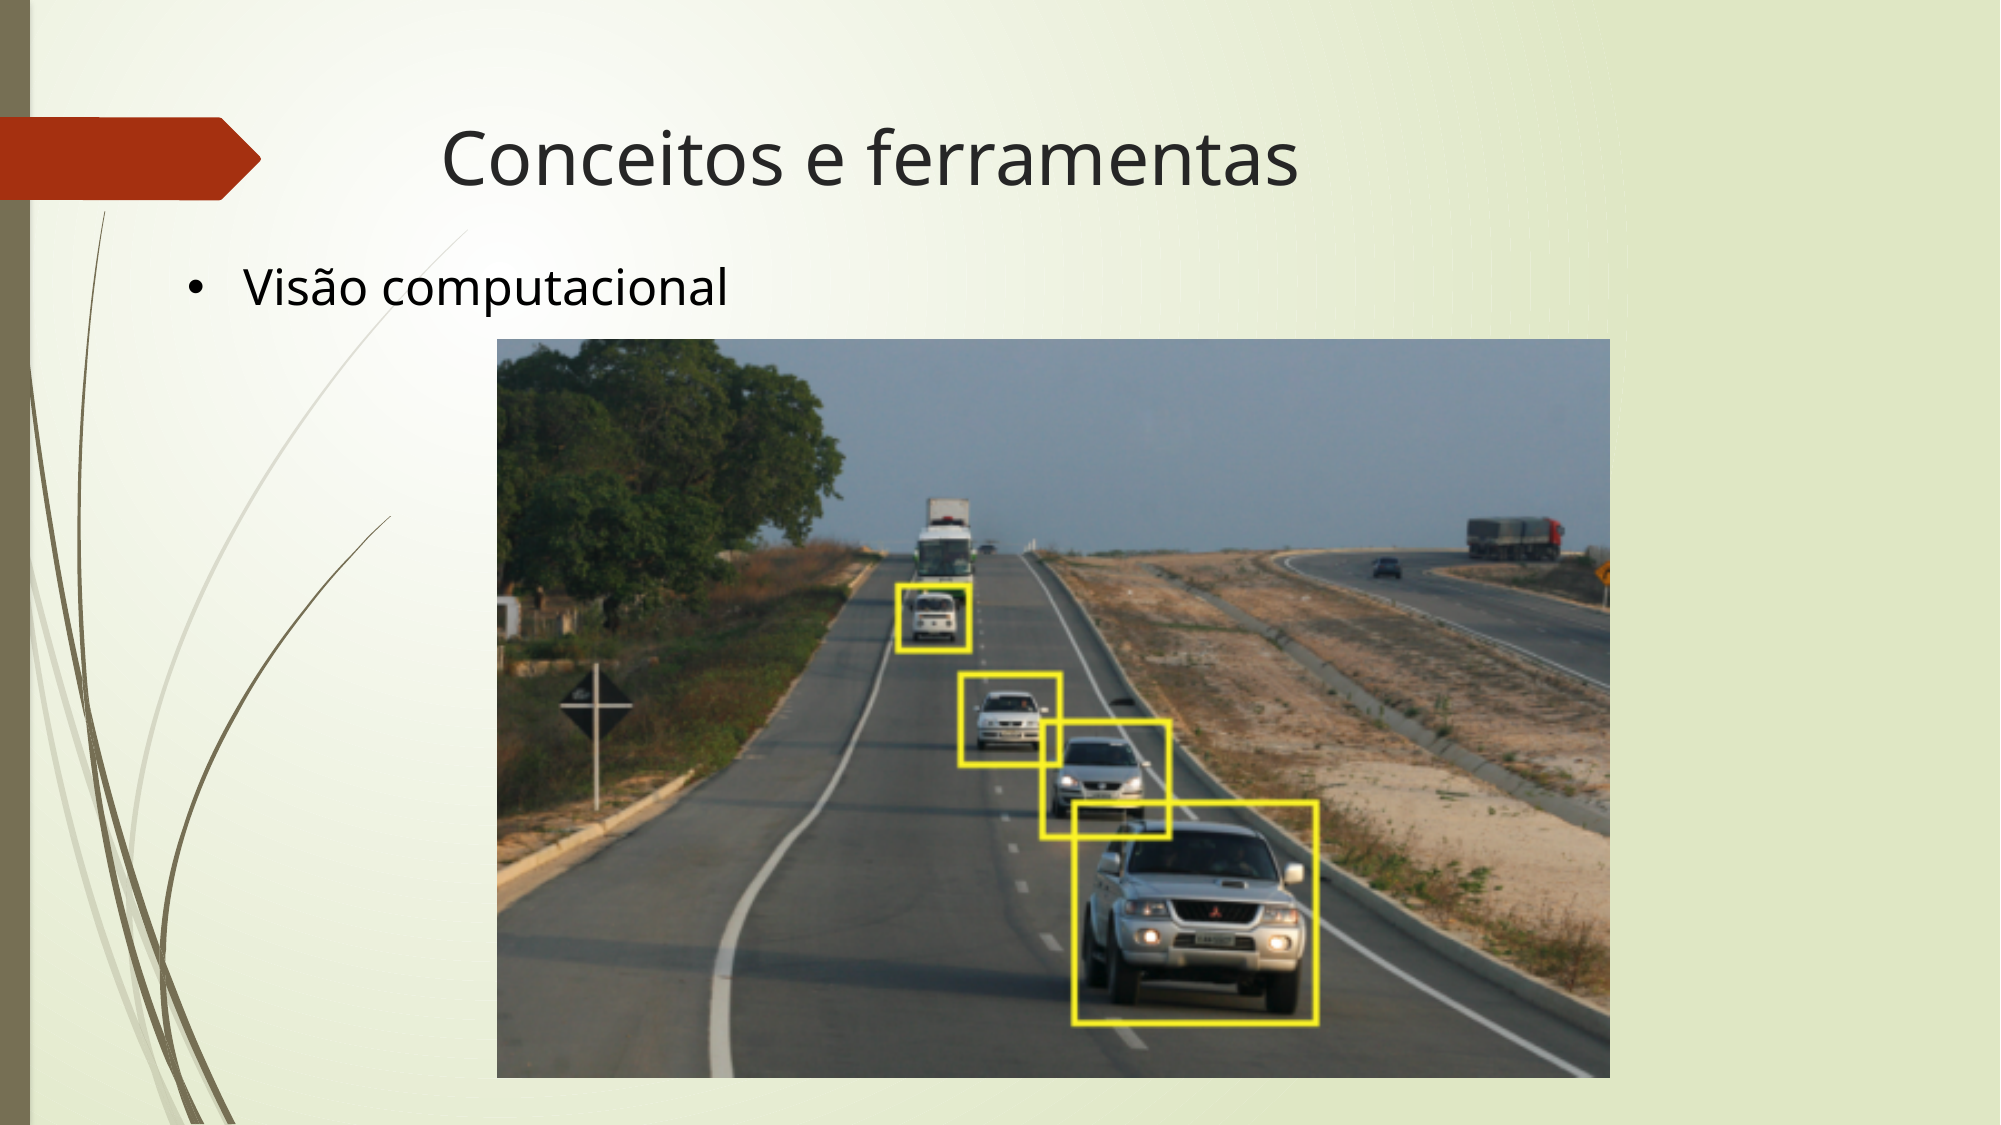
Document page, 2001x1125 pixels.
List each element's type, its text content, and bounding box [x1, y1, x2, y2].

text_box Visão computacional [172, 248, 822, 324]
text_box [25, 0, 524, 321]
picture [496, 338, 1611, 1079]
title Conceitos e ferramentas [524, 102, 1888, 313]
